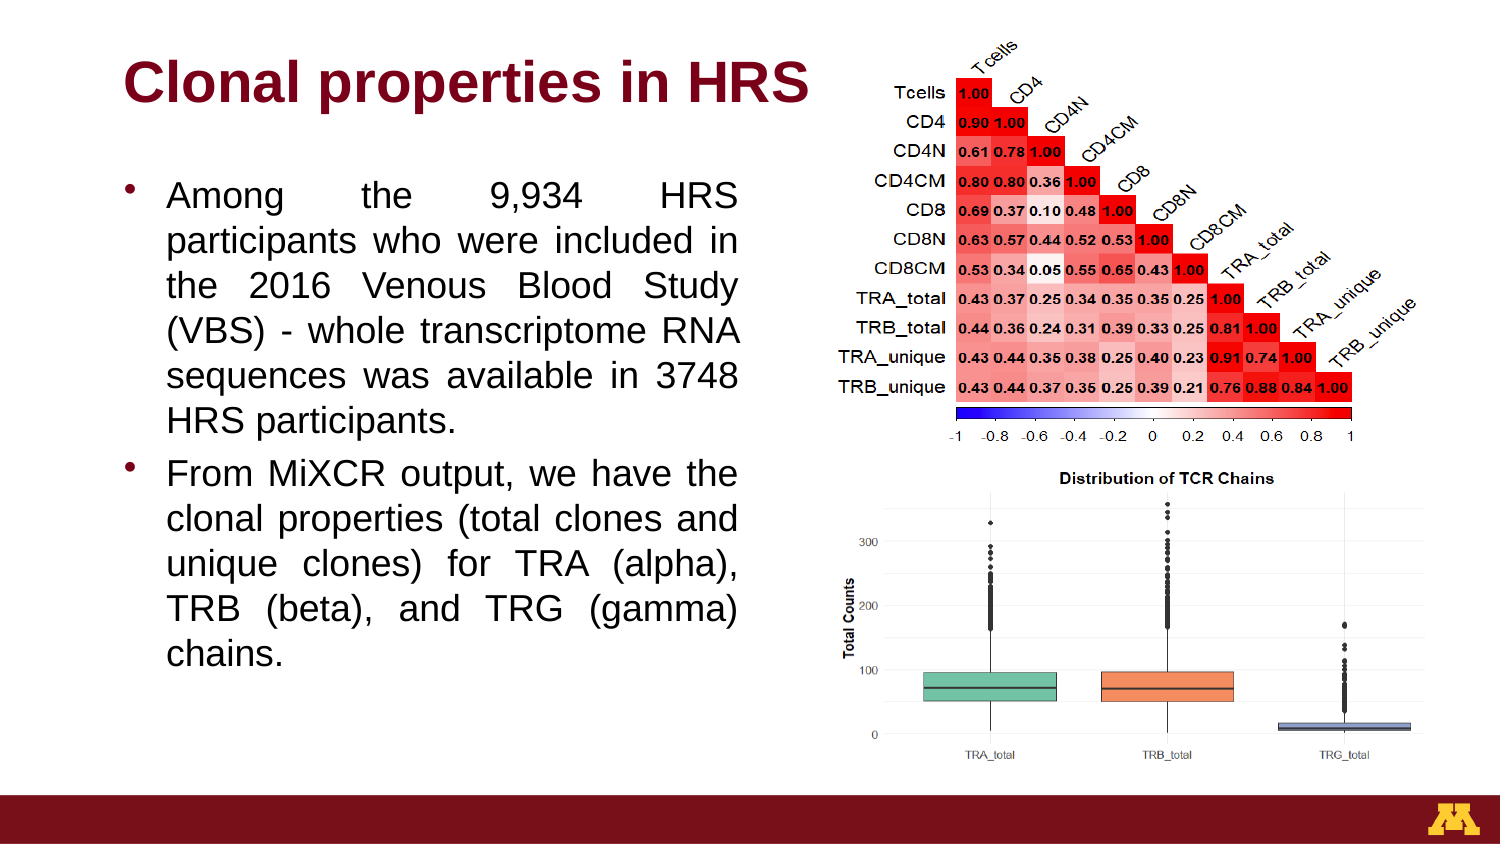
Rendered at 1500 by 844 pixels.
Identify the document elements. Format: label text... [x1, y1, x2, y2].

picture [0, 795, 1500, 844]
picture [837, 472, 1426, 772]
picture [837, 37, 1426, 444]
list Among the 9,934 HRS participants who were included in the 2016 Venous Blood Study (VBS) - whole transcriptome RNA sequences was available in 3748 HRS participants. From MiXCR output, we have the clonal properties (total clones and unique clones) for TRA (alpha), TRB (beta), and TRG (gamma) chains. [112, 165, 750, 722]
title Clonal properties in HRS [112, 9, 1388, 150]
